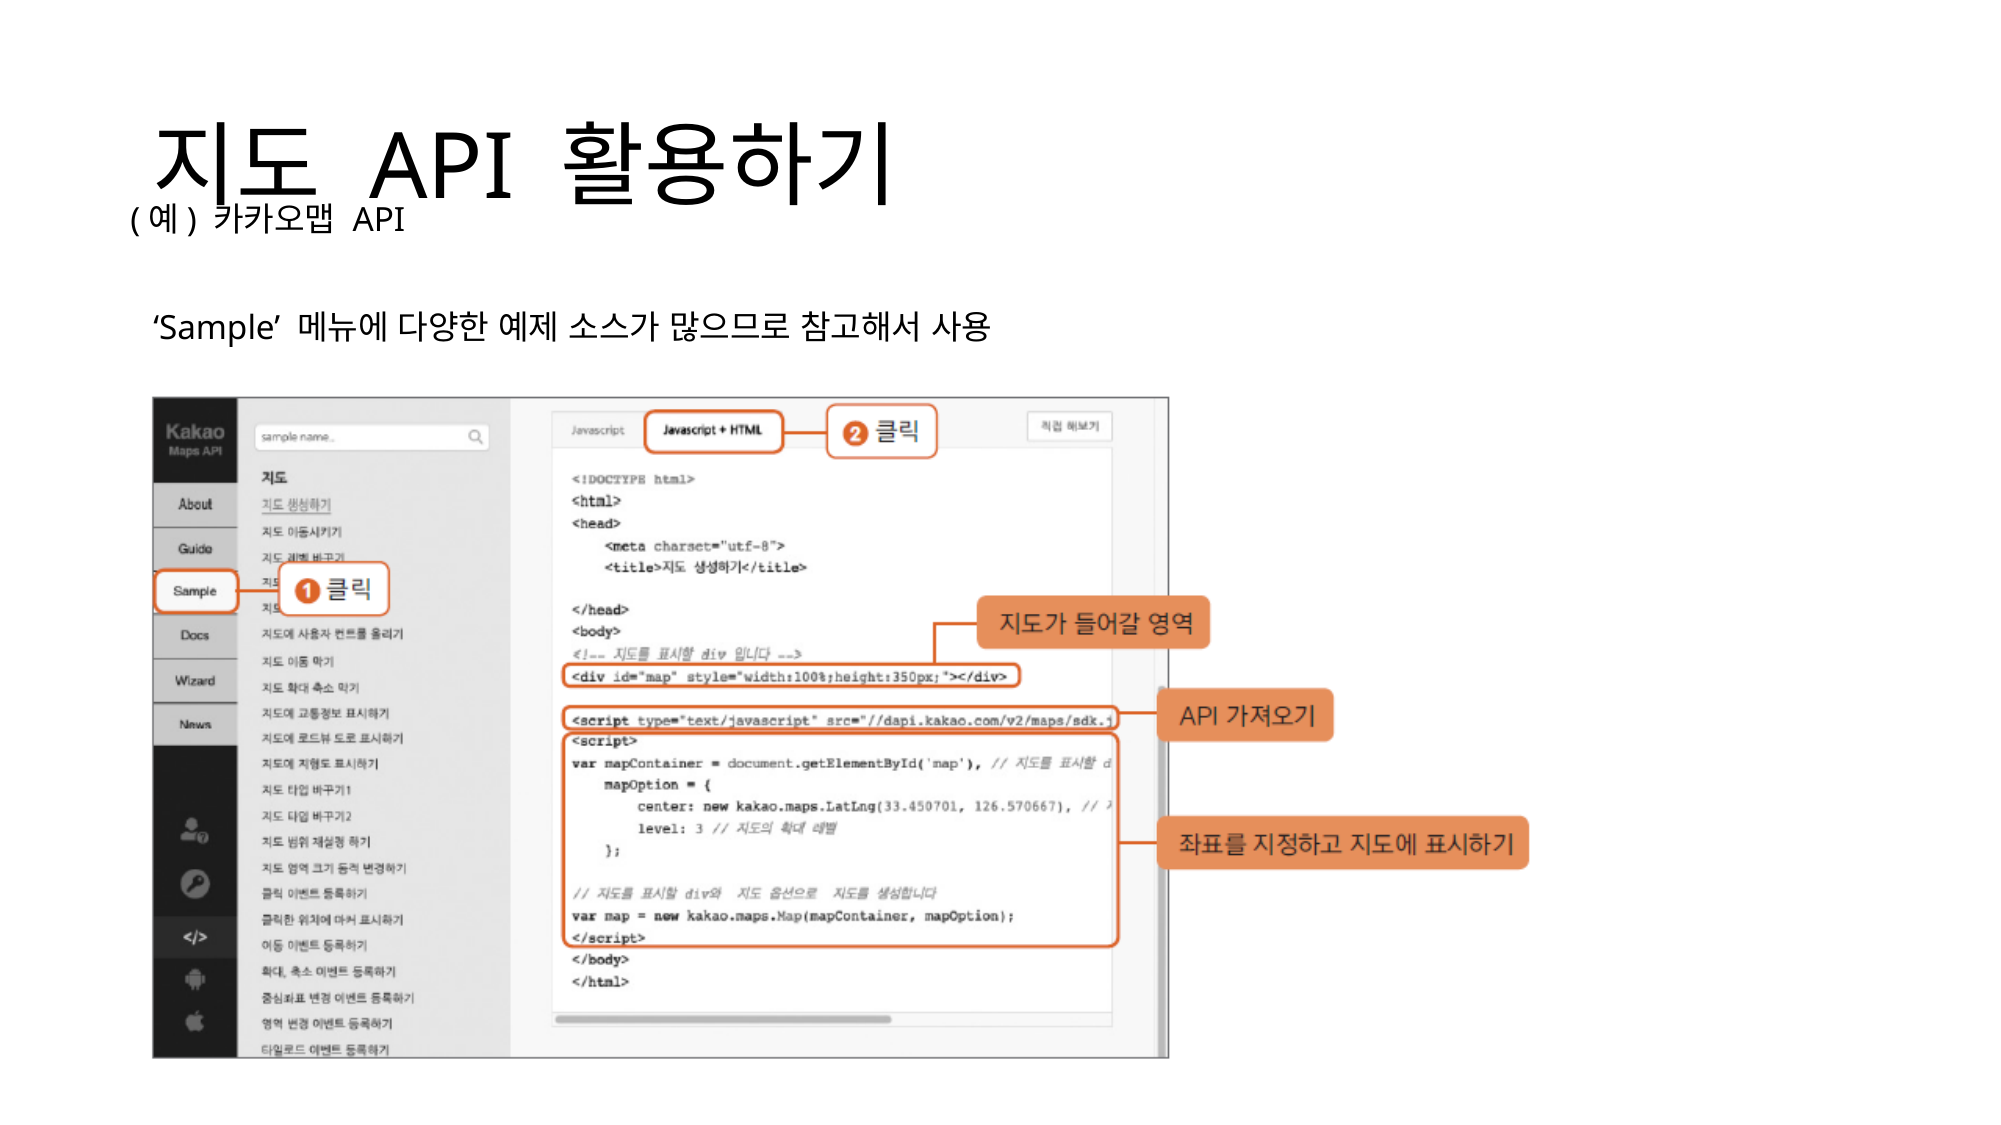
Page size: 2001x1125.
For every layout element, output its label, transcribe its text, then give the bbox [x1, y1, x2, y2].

title 지도 API 활용하기 [137, 59, 1863, 278]
text_box (예) 카카오맵 API [115, 190, 1358, 246]
text_box ‘Sample’ 메뉴에 다양한 예제 소스가 많으므로 참고해서 사용 [129, 278, 1513, 354]
picture [129, 372, 1592, 1073]
